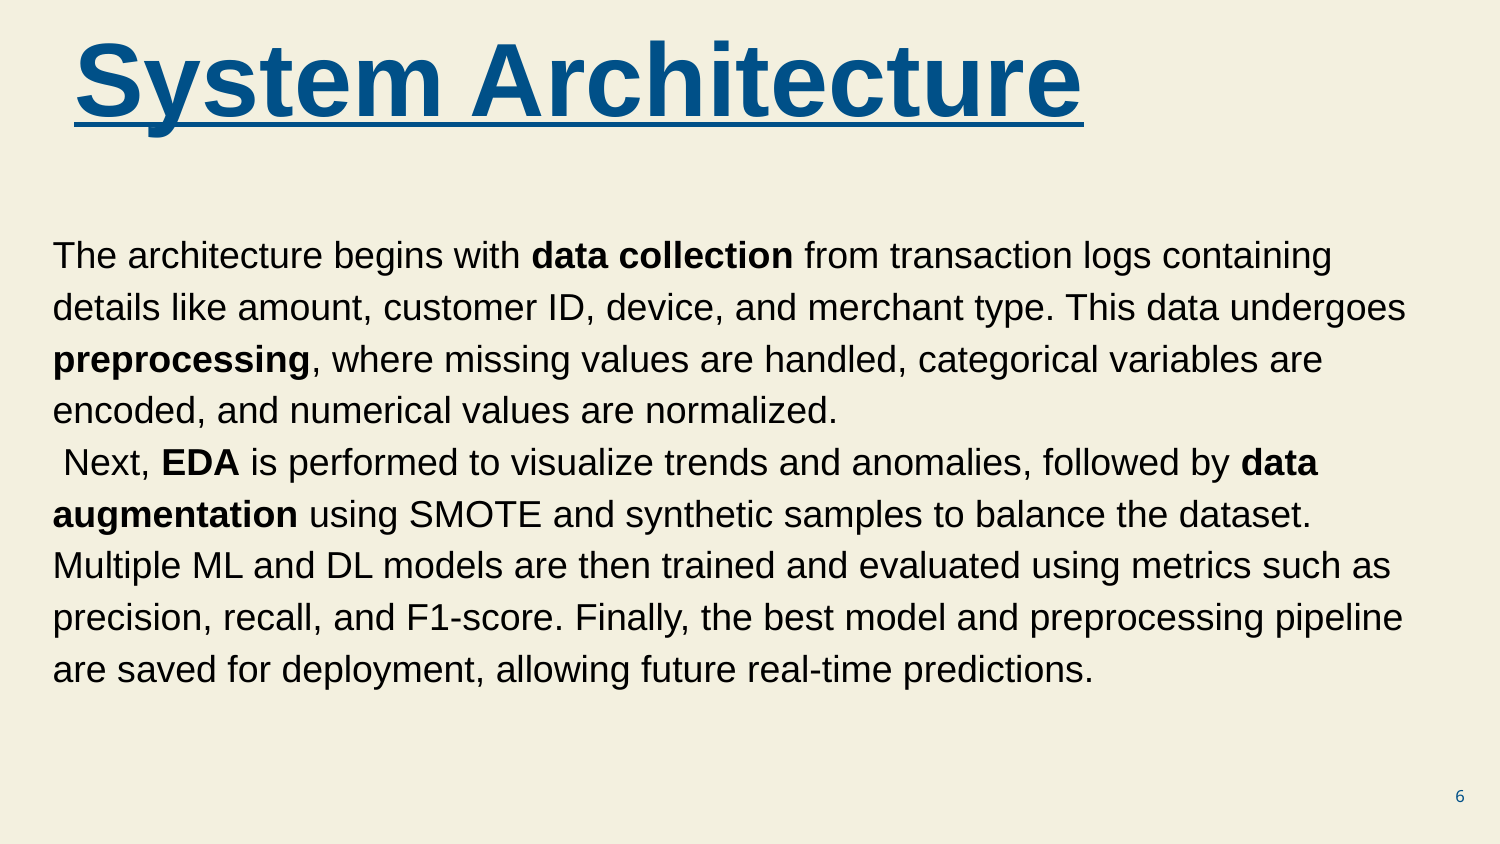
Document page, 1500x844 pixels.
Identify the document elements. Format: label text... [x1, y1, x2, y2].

slide_number 6 [1389, 764, 1480, 830]
title System Architecture [32, 13, 1457, 152]
list The architecture begins with data collection from transaction logs containing details like amount, customer ID, device, and merchant type. This data undergoes preprocessing, where missing values are handled, categorical variables are encoded, and numerical values are normalized. Next, EDA is performed to visualize trends and anomalies, followed by data augmentation using SMOTE and synthetic samples to balance the dataset. Multiple ML and DL models are then trained and evaluated using metrics such as precision, recall, and F1-score. Finally, the best model and preprocessing pipeline are saved for deployment, allowing future real-time predictions. [37, 151, 1463, 812]
